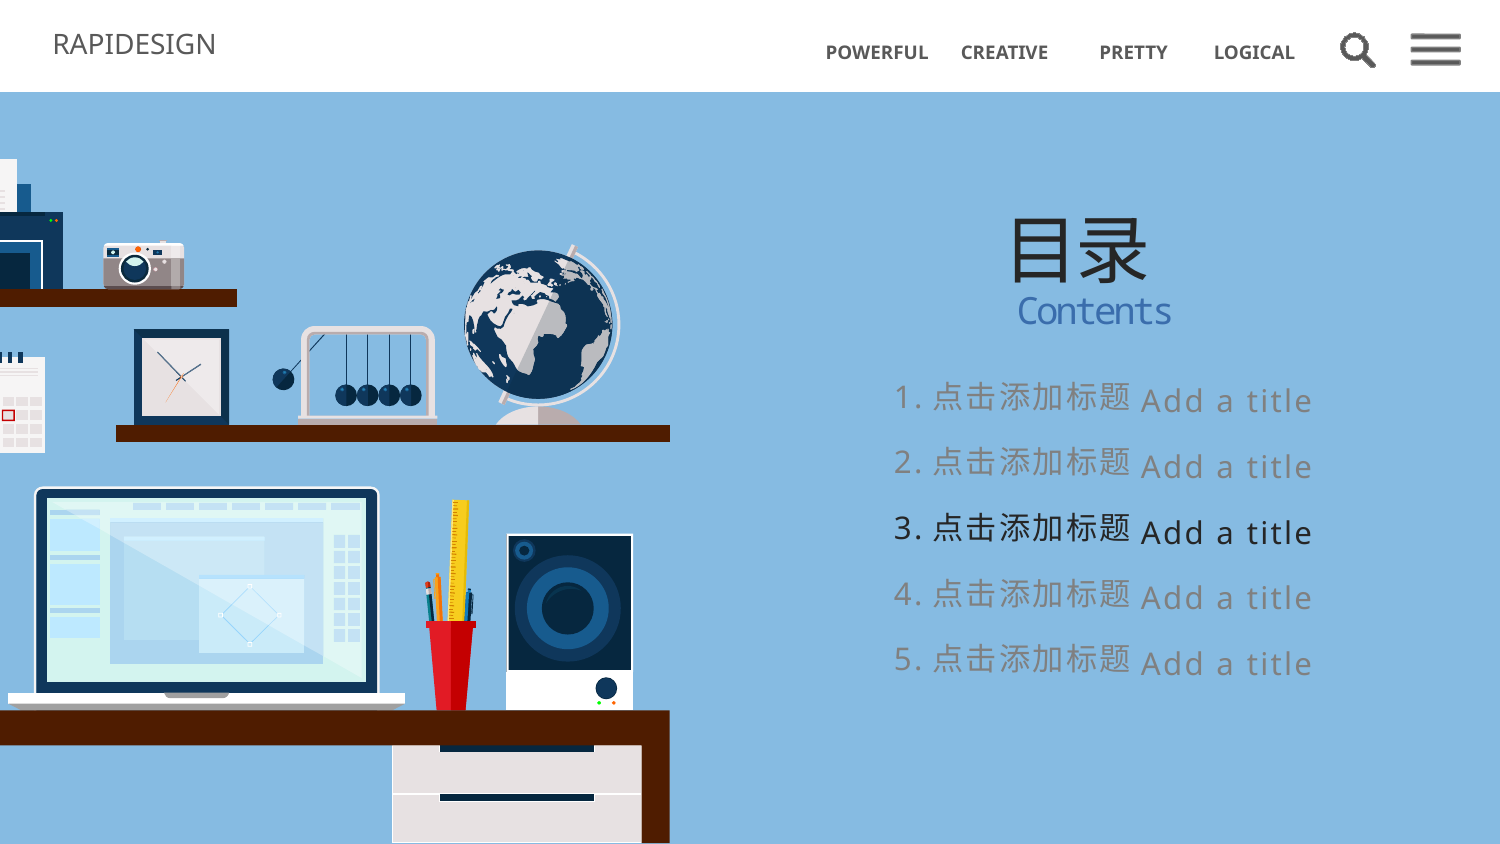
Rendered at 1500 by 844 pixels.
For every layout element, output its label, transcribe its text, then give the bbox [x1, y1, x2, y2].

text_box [880, 369, 1334, 428]
text_box RAPIDESIGN [37, 19, 331, 68]
text_box POWERFUL [810, 33, 946, 71]
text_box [880, 501, 1334, 559]
text_box PRETTY [1084, 33, 1198, 71]
text_box [0, 91, 1500, 844]
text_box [880, 566, 1334, 625]
text_box LOGICAL [1198, 33, 1320, 71]
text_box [988, 195, 1199, 341]
text_box [1340, 32, 1376, 68]
text_box CREATIVE [946, 33, 1084, 71]
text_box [880, 435, 1334, 494]
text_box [880, 632, 1334, 690]
picture [0, 159, 671, 844]
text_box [1411, 34, 1461, 65]
